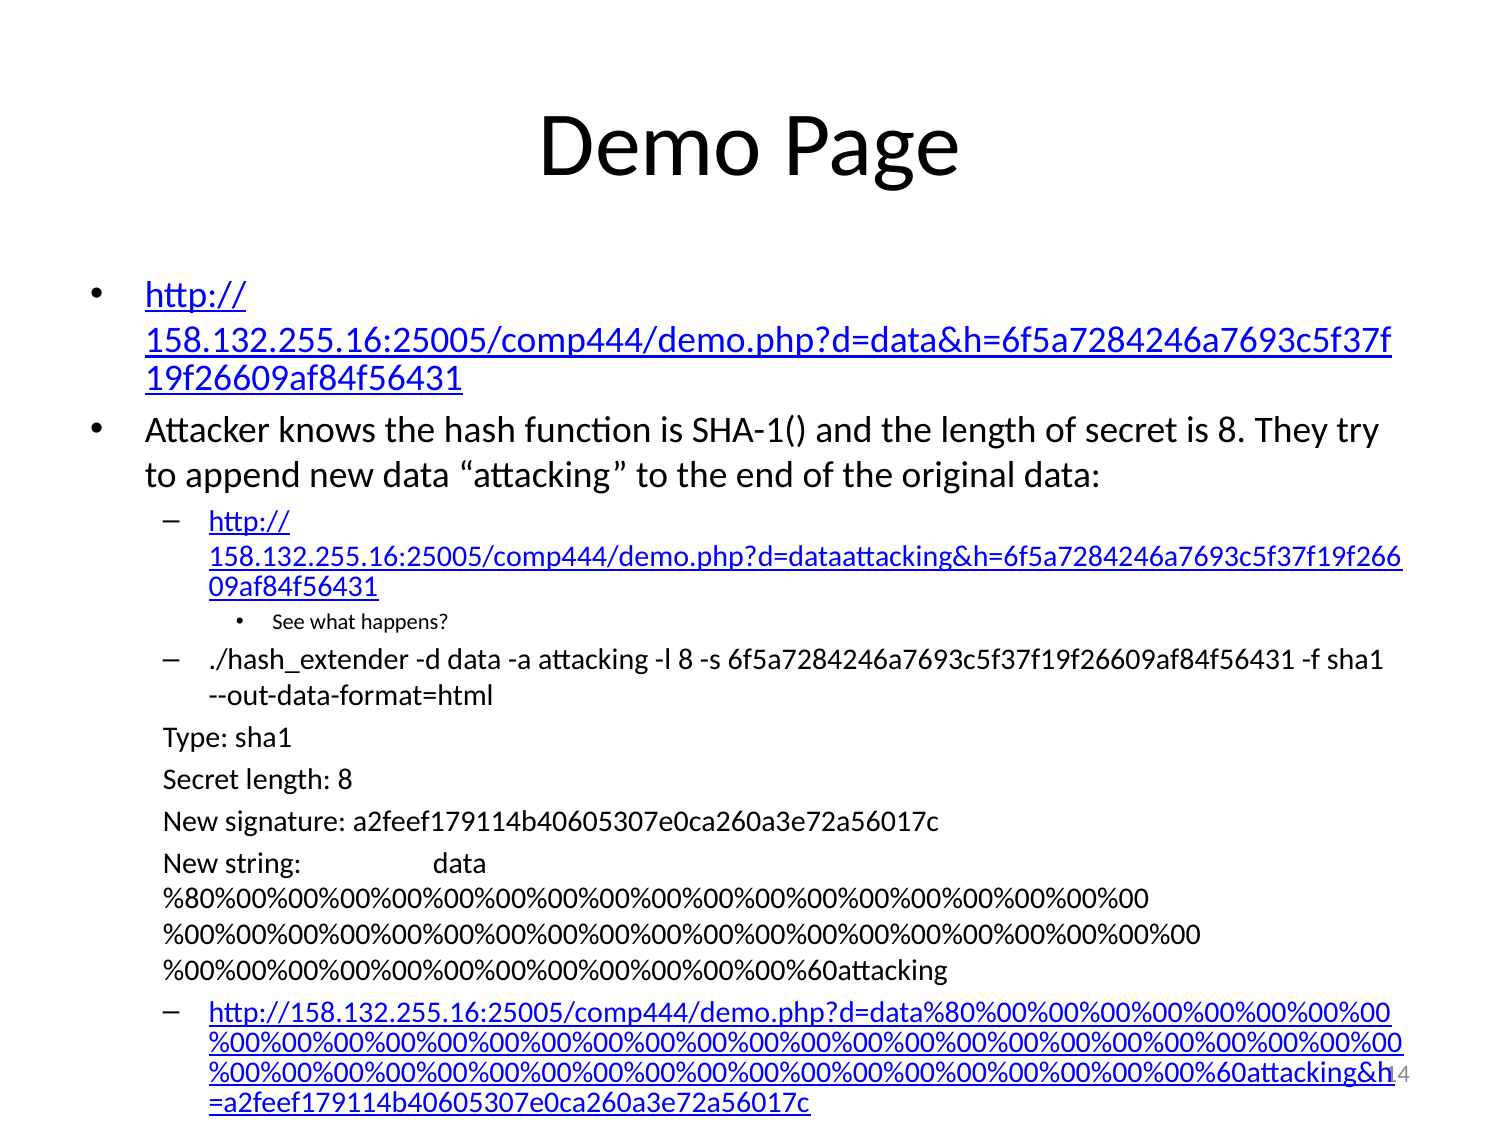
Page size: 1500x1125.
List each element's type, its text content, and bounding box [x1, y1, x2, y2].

slide_number 14 [1074, 1042, 1425, 1103]
list http://158.132.255.16:25005/comp444/demo.php?d=data&h=6f5a7284246a7693c5f37f19f26609af84f56431 Attacker knows the hash function is SHA-1() and the length of secret is 8. They try to append new data “attacking” to the end of the original data: http://158.132.255.16:25005/comp444/demo.php?d=dataattacking&h=6f5a7284246a7693c5f37f19f26609af84f56431 See what happens? ./hash_extender -d data -a attacking -l 8 -s 6f5a7284246a7693c5f37f19f26609af84f56431 -f sha1 --out-data-format=html Type: sha1 Secret length: 8 New signature: a2feef179114b40605307e0ca260a3e72a56017c New string: data%80%00%00%00%00%00%00%00%00%00%00%00%00%00%00%00%00%00%00 %00%00%00%00%00%00%00%00%00%00%00%00%00%00%00%00%00%00%00%00 %00%00%00%00%00%00%00%00%00%00%00%00%60attacking http://158.132.255.16:25005/comp444/demo.php?d=data%80%00%00%00%00%00%00%00%00%00%00%00%00%00%00%00%00%00%00%00%00%00%00%00%00%00%00%00%00%00%00%00%00%00%00%00%00%00%00%00%00%00%00%00%00%00%00%00%00%00%00%60attacking&h=a2feef179114b40605307e0ca260a3e72a56017c See what happens? [75, 262, 1425, 1005]
title Demo Page [75, 45, 1425, 233]
